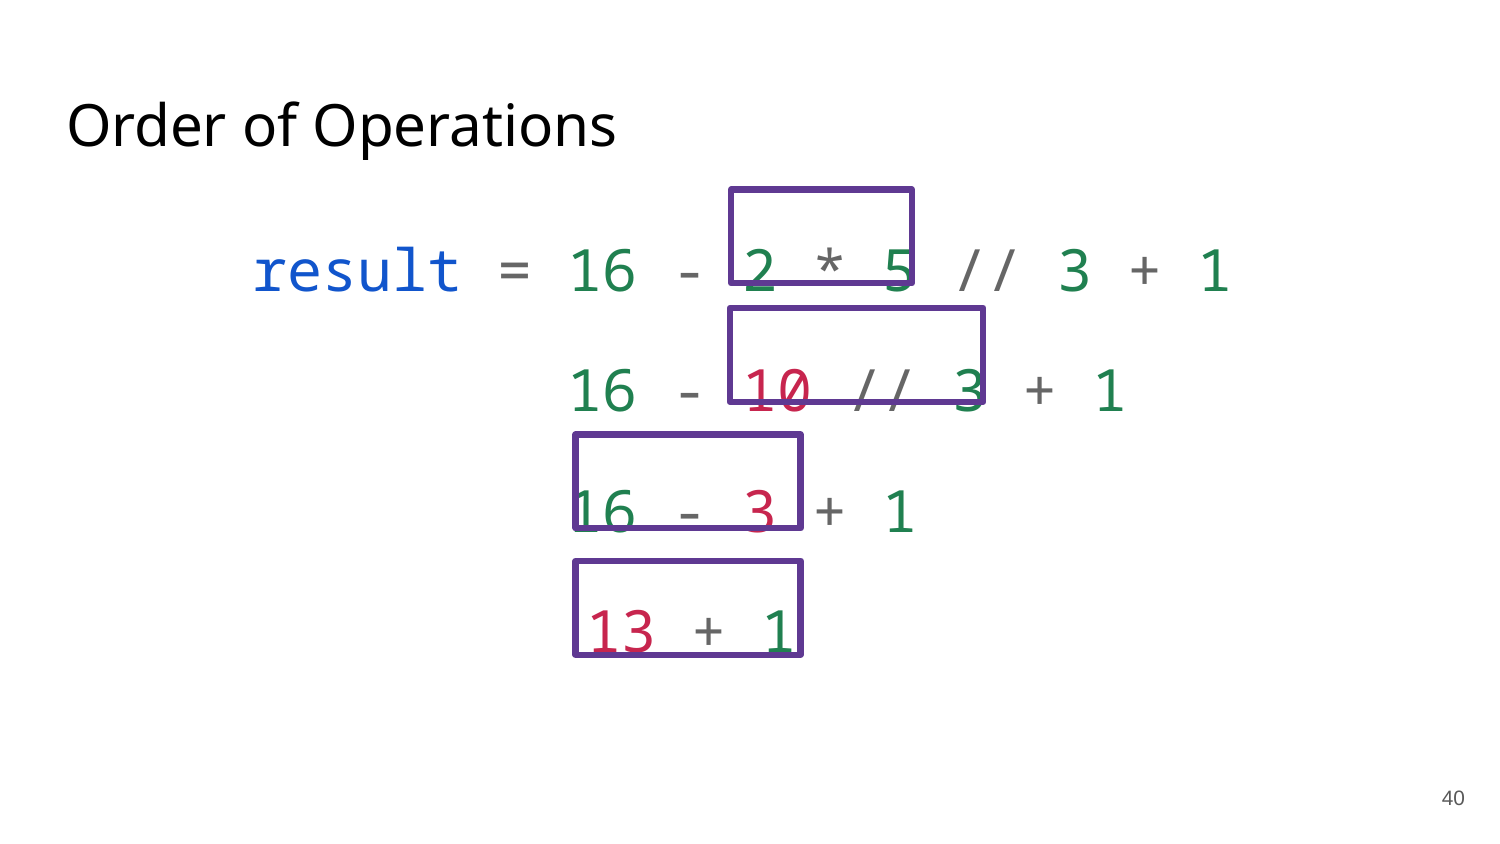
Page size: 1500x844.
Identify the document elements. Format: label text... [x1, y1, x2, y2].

slide_number 40 [1389, 764, 1480, 830]
text_box [575, 560, 801, 655]
list result = 16 - 2 * 5 // 3 + 1 16 - 10 // 3 + 1 16 - 3 + 1 13 + 1 [51, 189, 1449, 308]
text_box [731, 189, 912, 284]
title Order of Operations [51, 72, 1449, 167]
text_box [575, 434, 801, 529]
text_box [399, 195, 551, 260]
text_box [729, 307, 984, 402]
